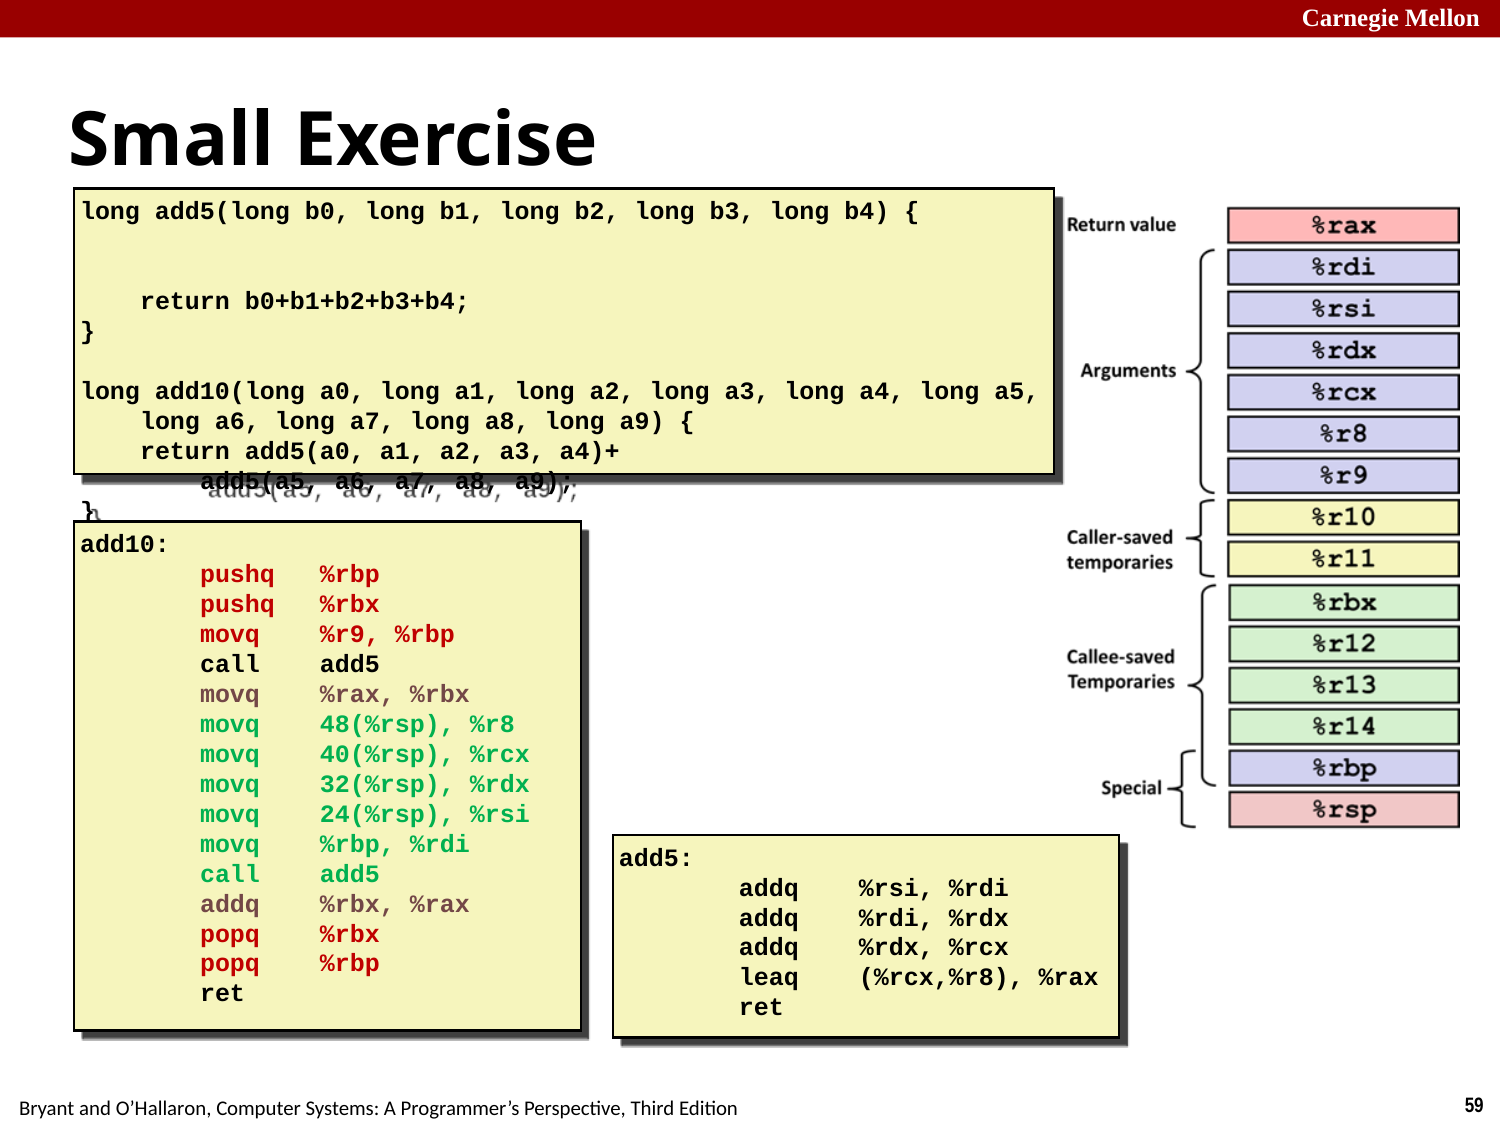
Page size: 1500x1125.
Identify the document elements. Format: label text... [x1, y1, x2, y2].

text_box add10: pushq %rbp pushq %rbx movq %r9, %rbp call add5 movq %rax, %rbx movq 48(%rsp), %r8 movq 40(%rsp), %rcx movq 32(%rsp), %rdx movq 24(%rsp), %rsi movq %rbp, %rdi call add5 addq %rbx, %rax popq %rbx popq %rbp ret [73, 521, 581, 1031]
title Small Exercise [62, 41, 1438, 230]
text_box add5: addq %rsi, %rdi addq %rdi, %rdx addq %rdx, %rcx leaq (%rcx,%r8), %rax ret [612, 834, 1120, 1038]
text_box long add5(long b0, long b1, long b2, long b3, long b4) { return b0+b1+b2+b3+b4; } long add10(long a0, long a1, long a2, long a3, long a4, long a5, long a6, long a7, long a8, long a9) { return add5(a0, a1, a2, a3, a4)+ add5(a5, a6, a7, a8, a9); } [73, 188, 1055, 475]
picture [1053, 200, 1460, 843]
